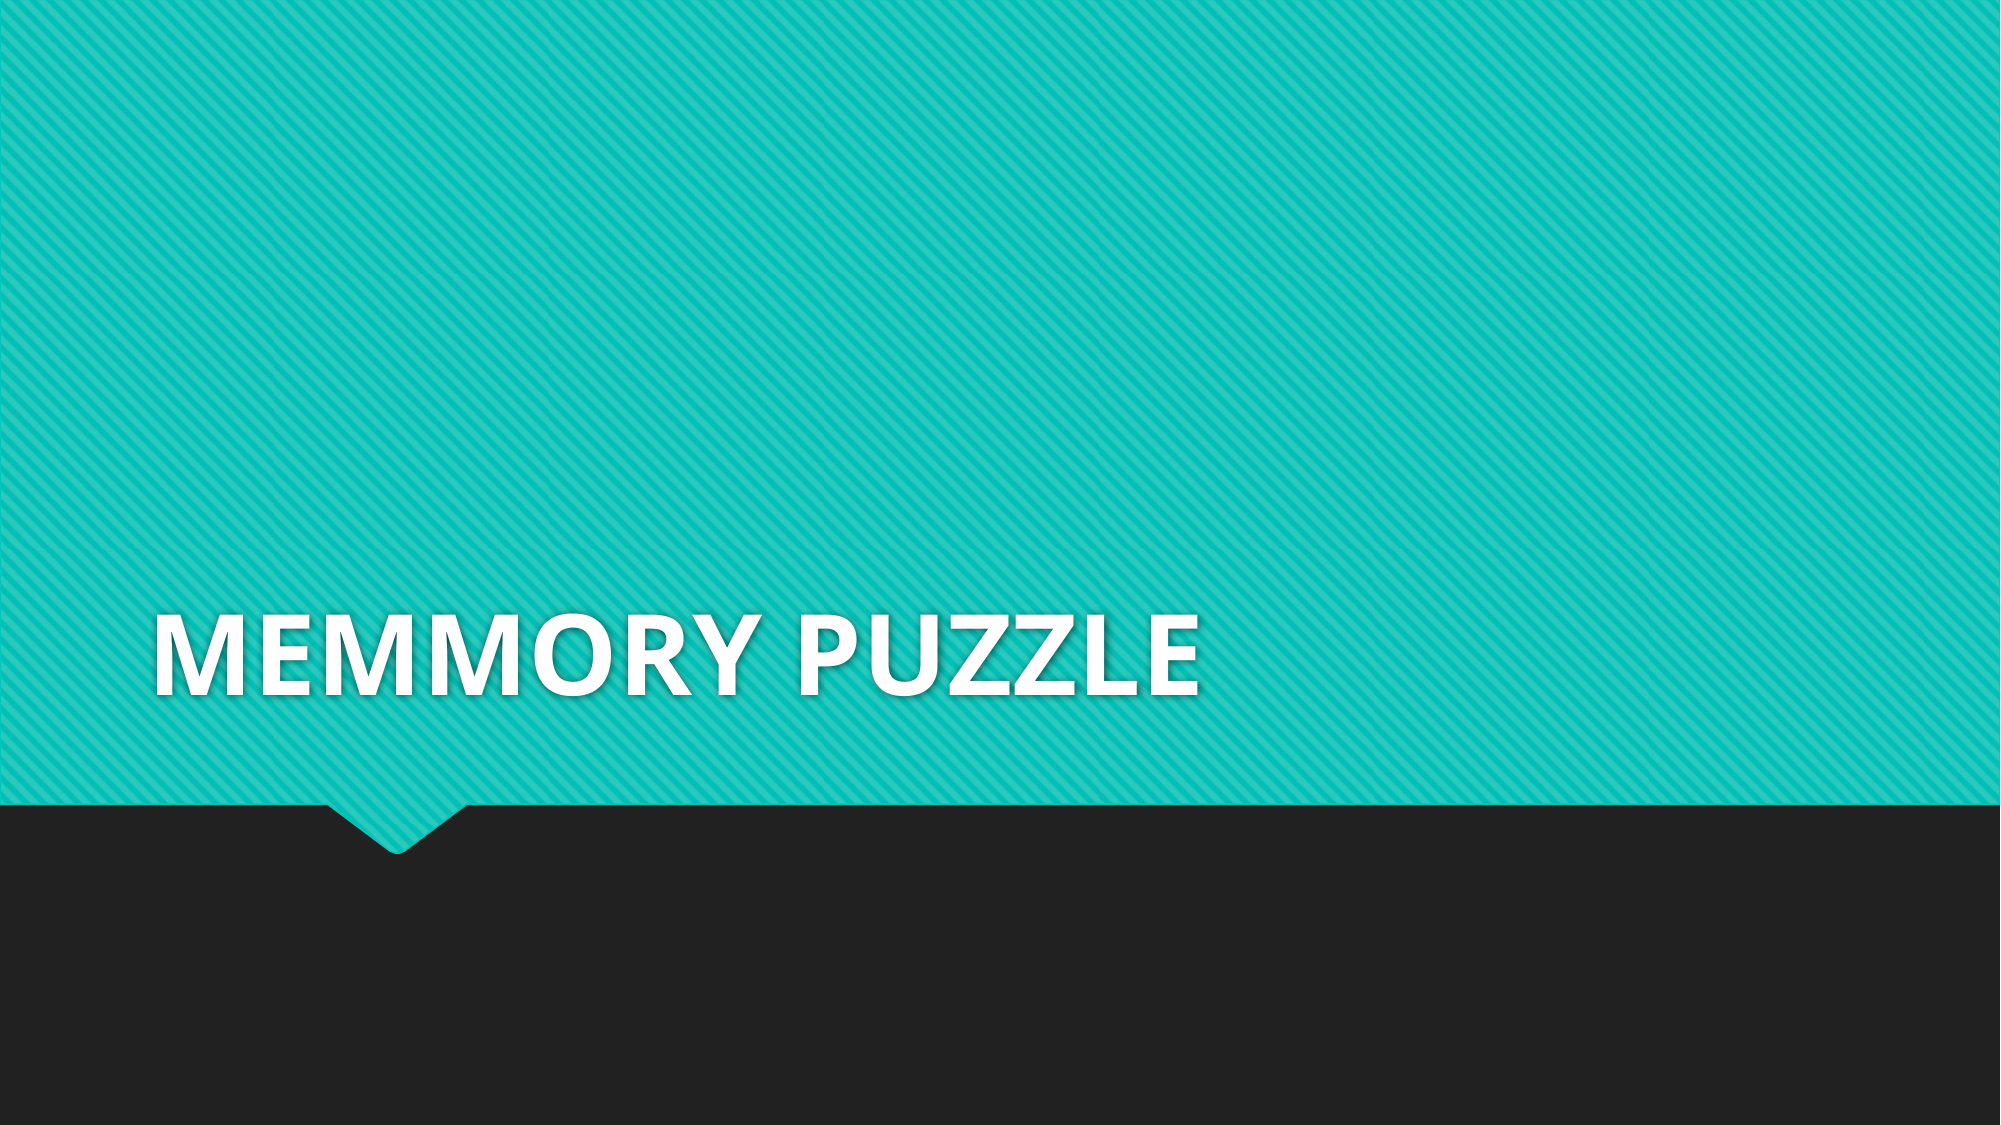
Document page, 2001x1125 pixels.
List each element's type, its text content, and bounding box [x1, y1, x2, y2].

title MEMMORY PUZZLE [132, 237, 1868, 726]
